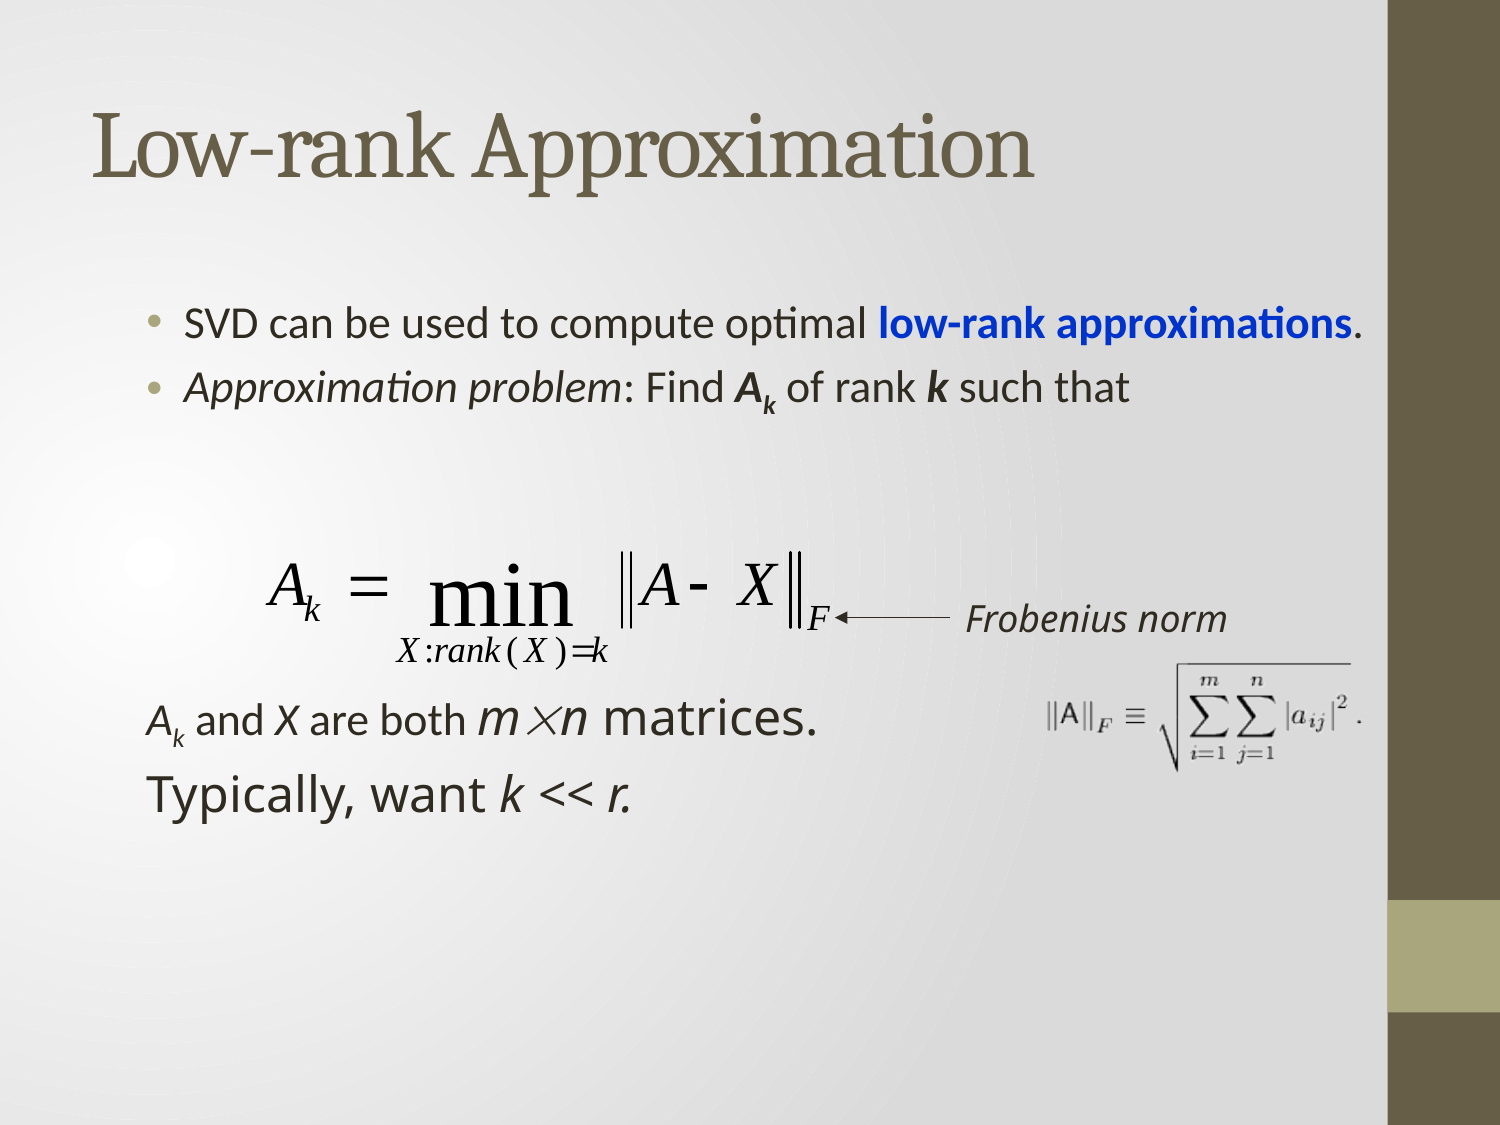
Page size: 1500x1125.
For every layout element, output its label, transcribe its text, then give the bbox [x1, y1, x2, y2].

title Low-rank Approximation [75, 45, 1325, 233]
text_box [254, 536, 1363, 776]
list SVD can be used to compute optimal low-rank approximations. Approximation problem: Find Ak of rank k such that Ak and X are both mn matrices. Typically, want k << r. [112, 285, 1463, 1050]
